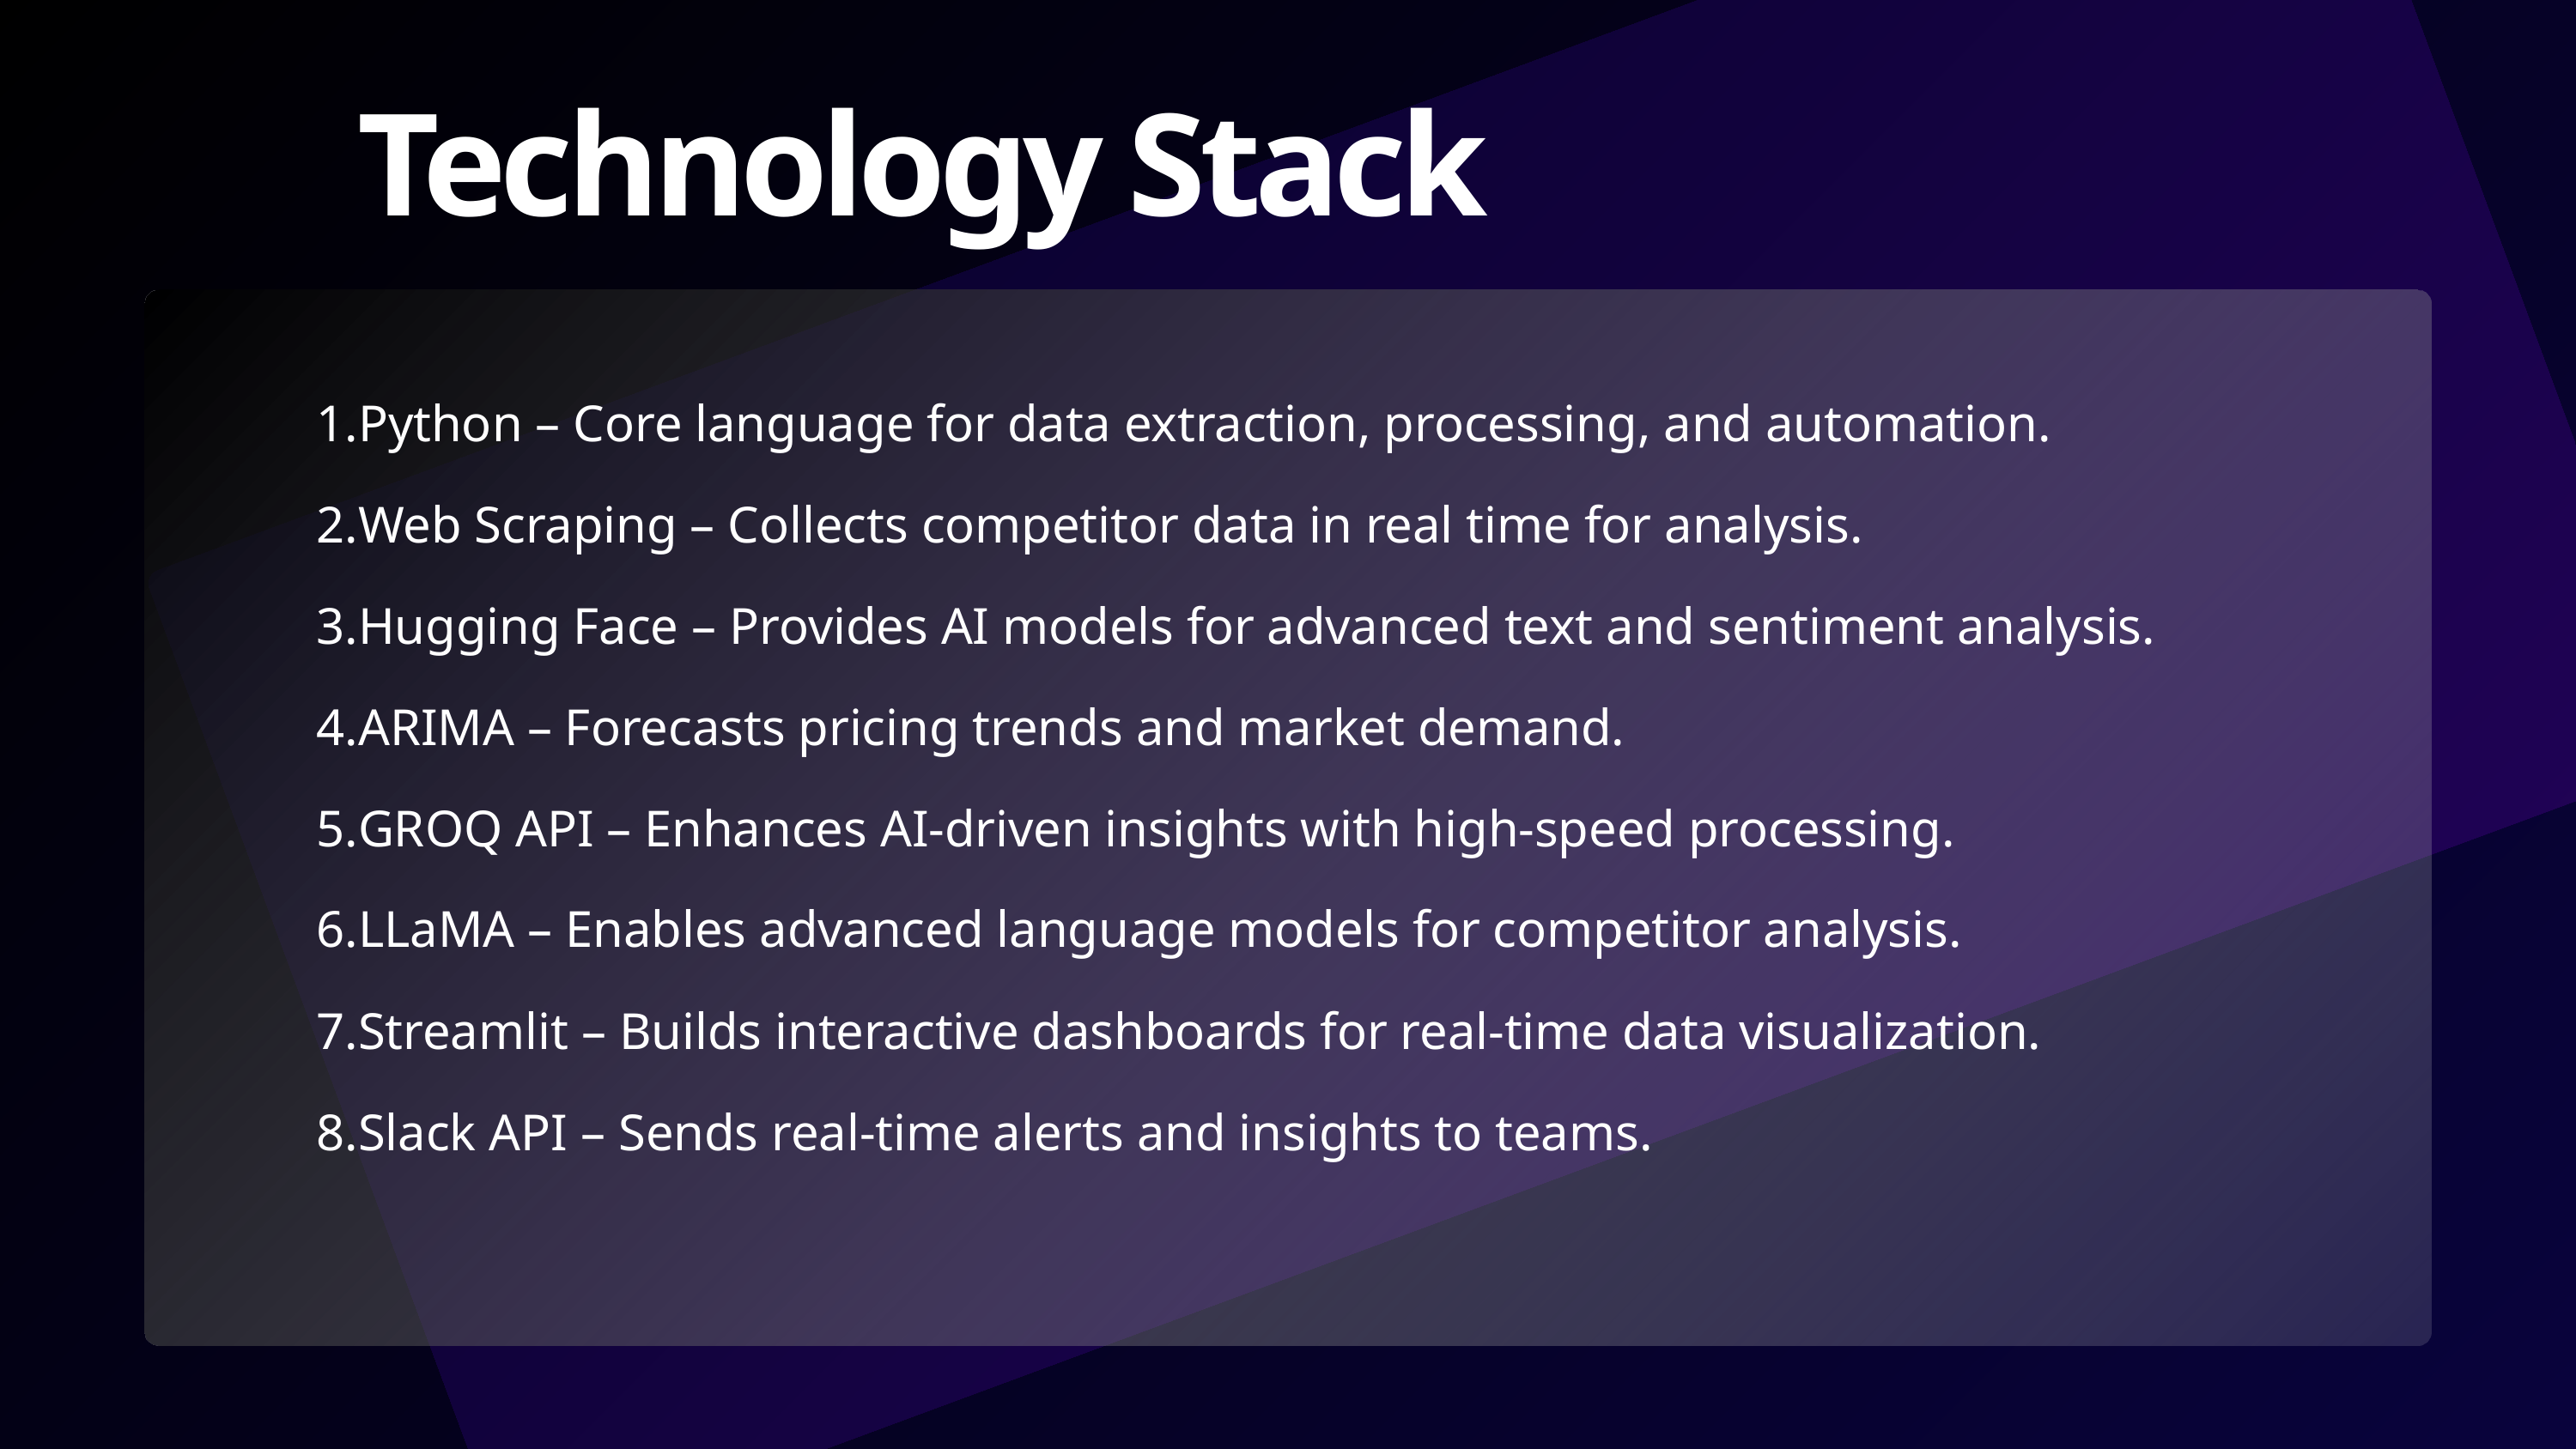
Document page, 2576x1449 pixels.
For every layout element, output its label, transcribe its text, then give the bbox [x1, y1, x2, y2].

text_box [144, 289, 2432, 1346]
text_box Technology Stack [187, 99, 1659, 245]
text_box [255, 138, 2576, 1195]
